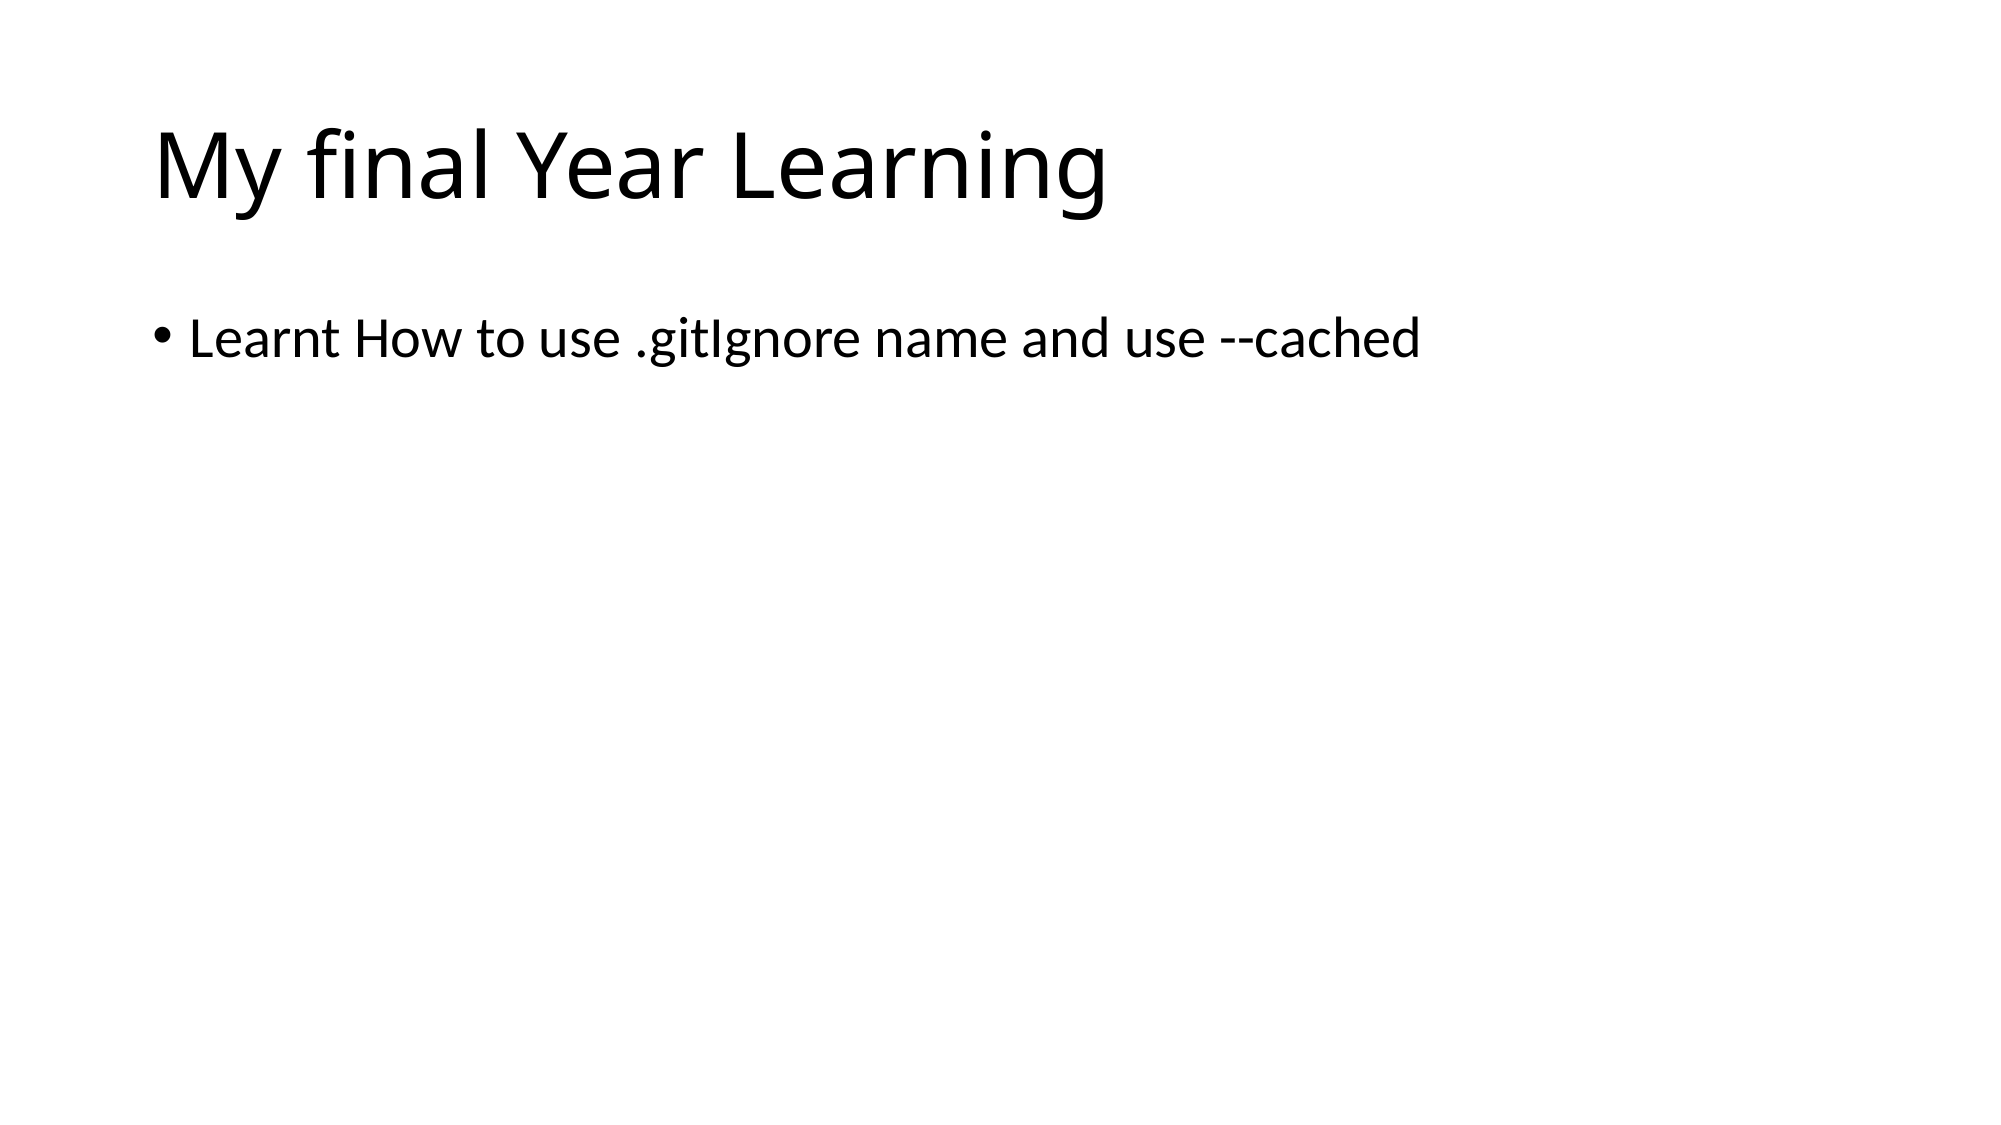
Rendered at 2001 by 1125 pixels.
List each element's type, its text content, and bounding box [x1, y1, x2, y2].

list Learnt How to use .gitIgnore name and use --cached [137, 299, 1863, 1014]
title My final Year Learning [137, 59, 1863, 278]
